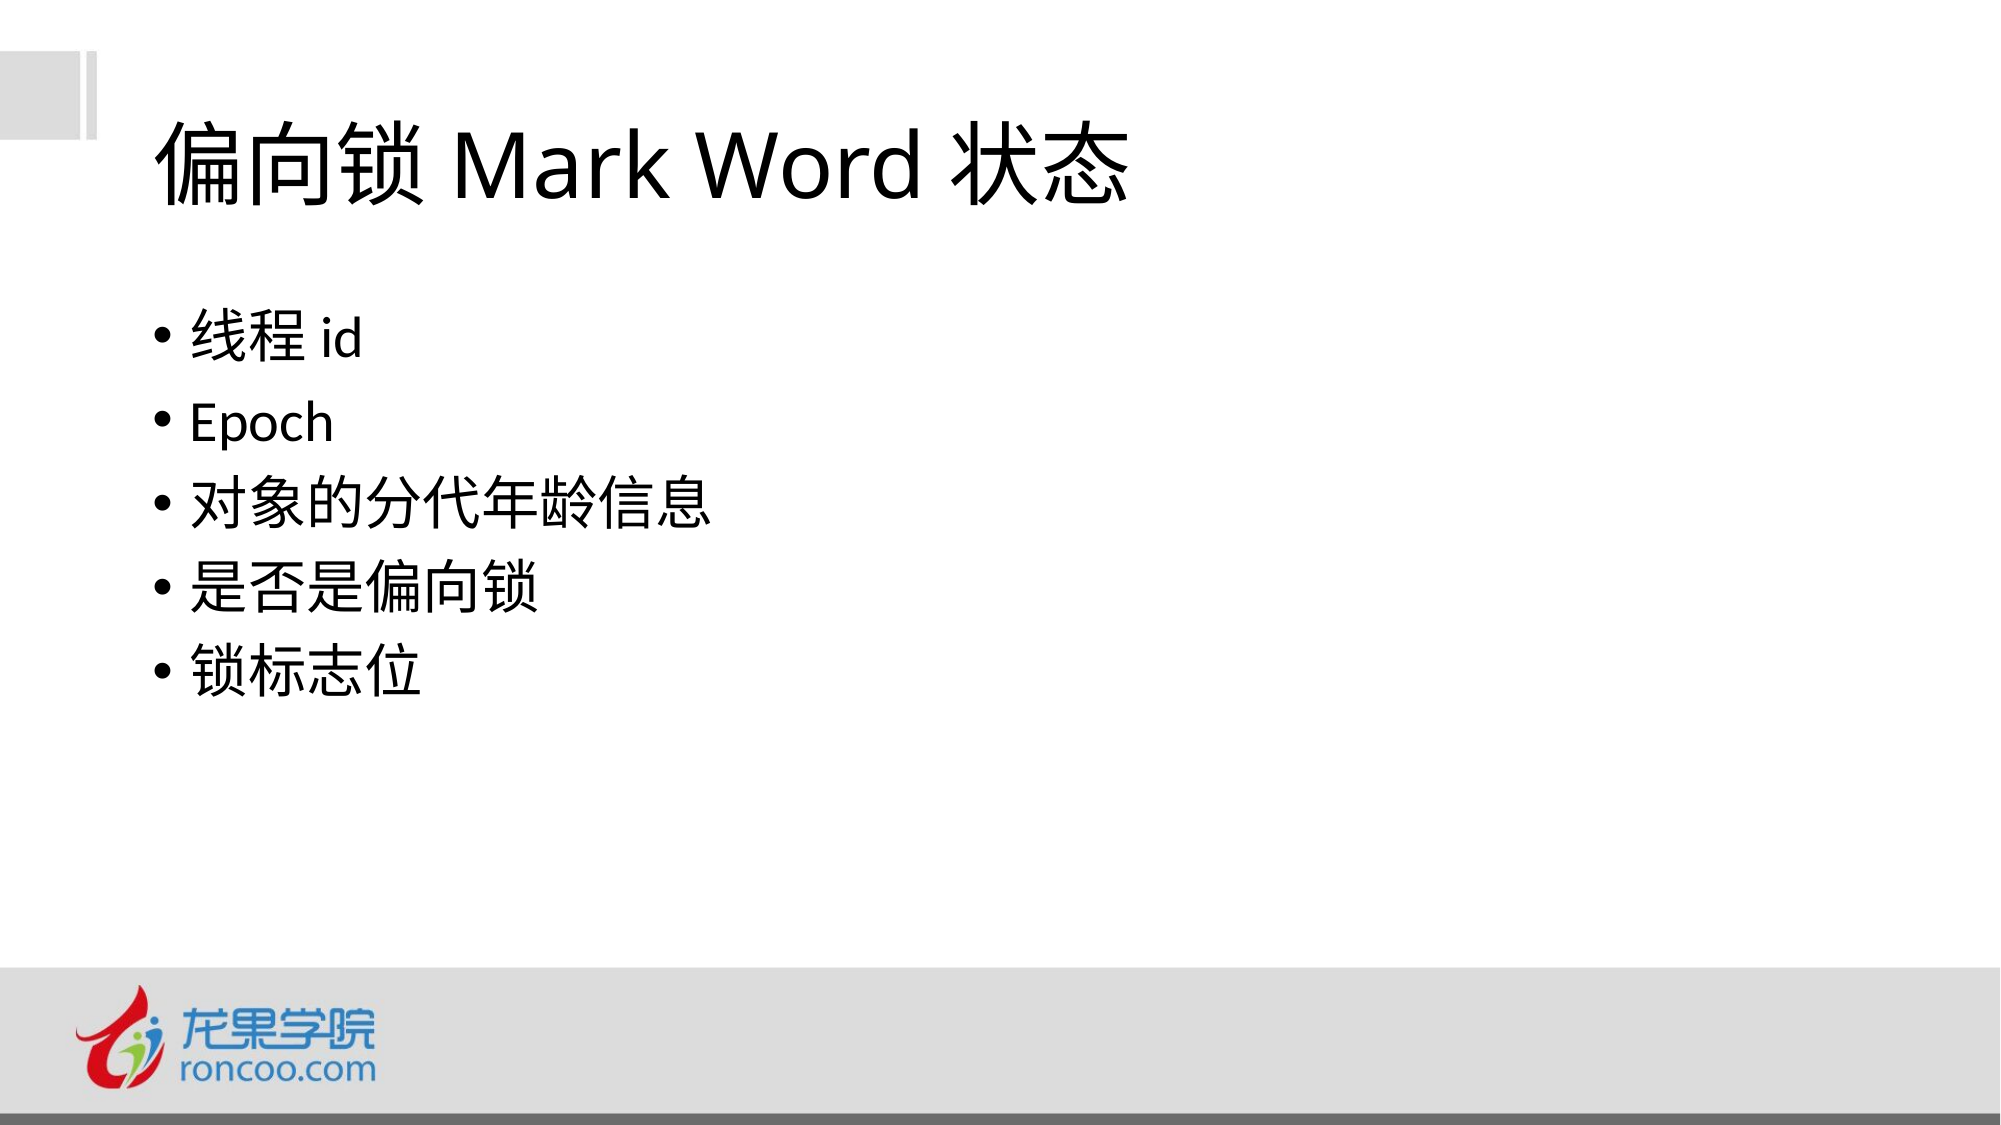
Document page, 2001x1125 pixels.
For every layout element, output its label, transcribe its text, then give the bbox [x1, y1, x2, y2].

list 线程id Epoch 对象的分代年龄信息 是否是偏向锁 锁标志位 [137, 299, 1863, 1014]
title 偏向锁Mark Word状态 [137, 59, 1863, 278]
picture [0, 0, 2001, 1125]
